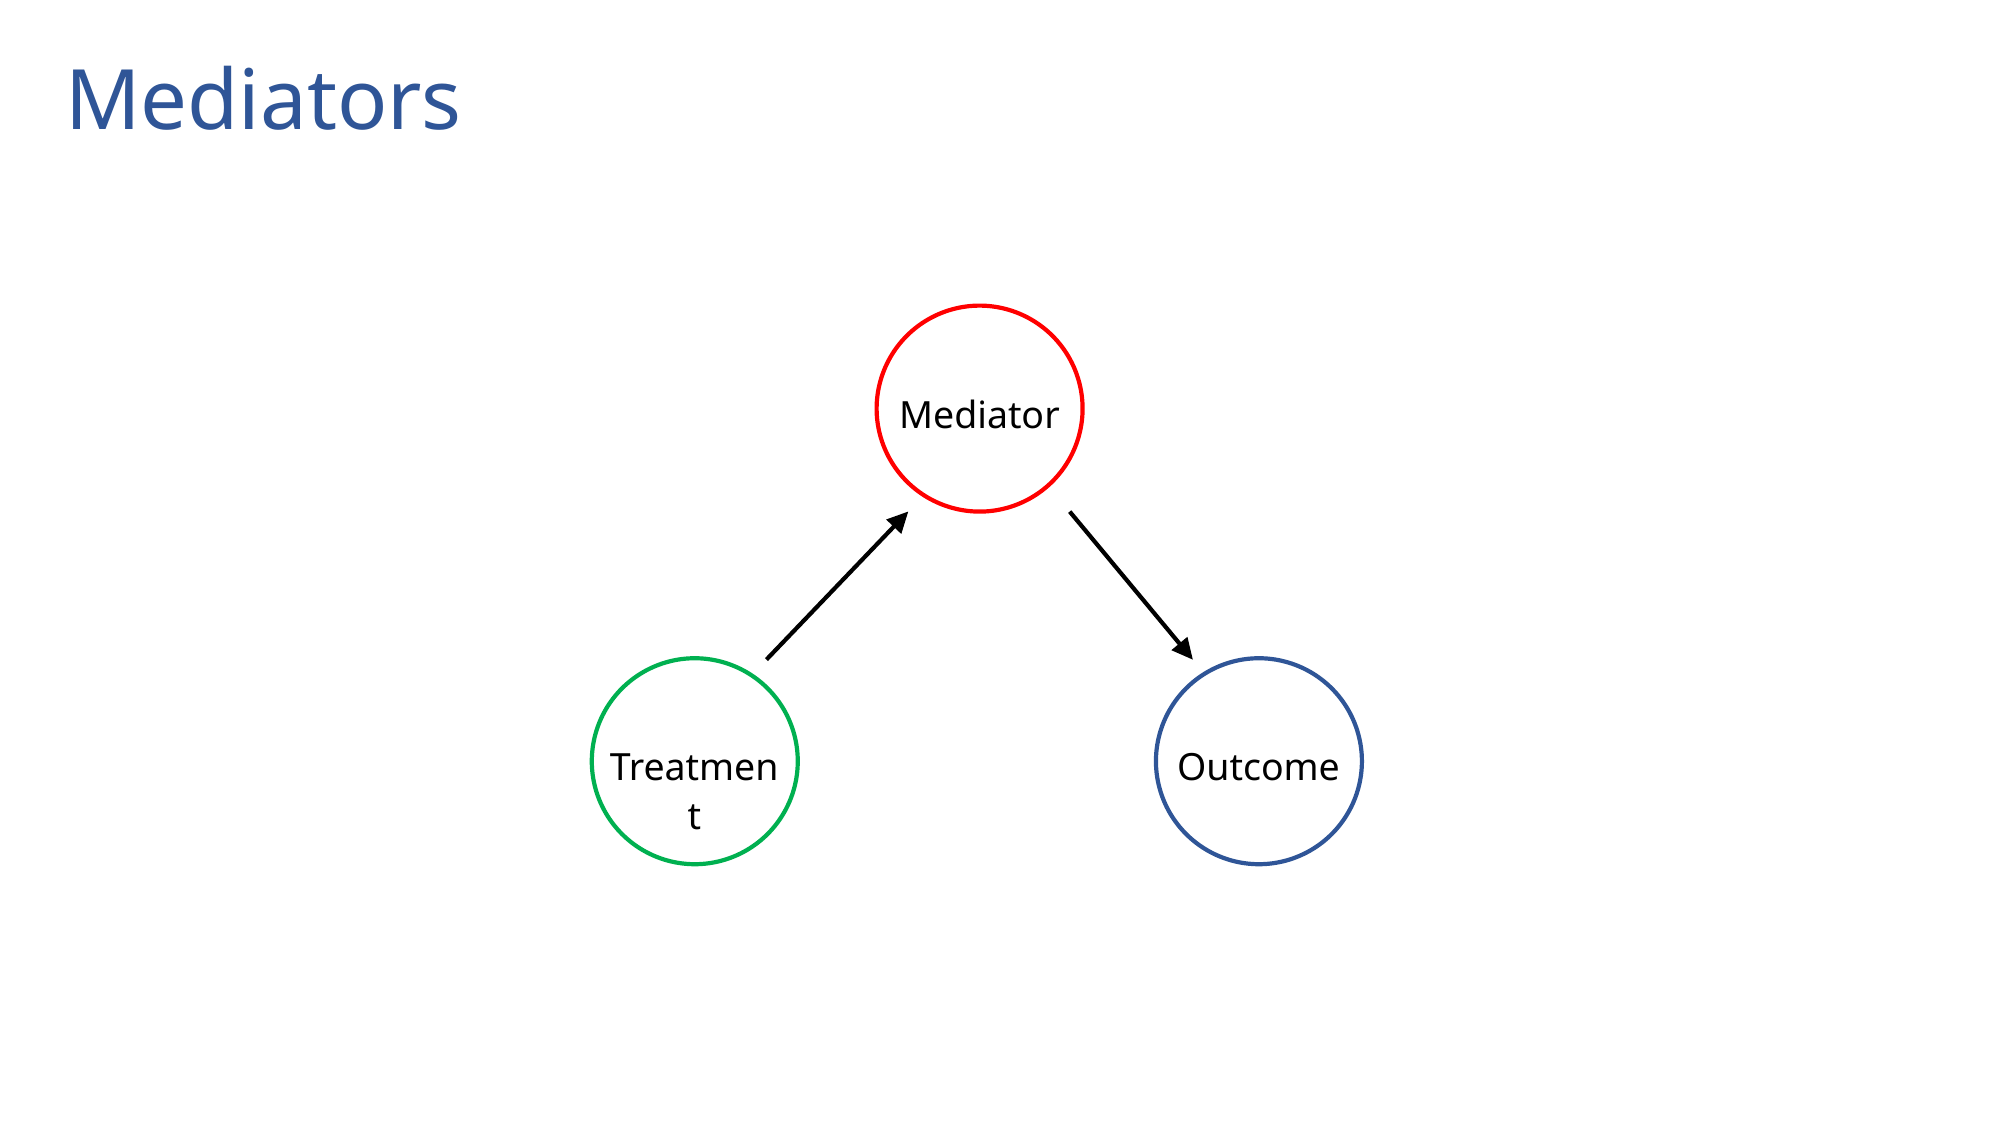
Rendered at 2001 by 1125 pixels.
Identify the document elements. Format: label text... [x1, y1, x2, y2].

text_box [1069, 511, 1193, 660]
text_box [1204, 850, 1314, 866]
text_box [879, 304, 1080, 379]
text_box [1159, 657, 1359, 730]
title Mediators [45, 38, 1909, 164]
text_box [892, 466, 1067, 513]
text_box [640, 850, 749, 866]
text_box [595, 657, 794, 730]
text_box Mediator [857, 379, 1102, 466]
text_box Treatment [591, 730, 798, 850]
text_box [766, 511, 909, 660]
text_box Outcome [1155, 730, 1362, 850]
